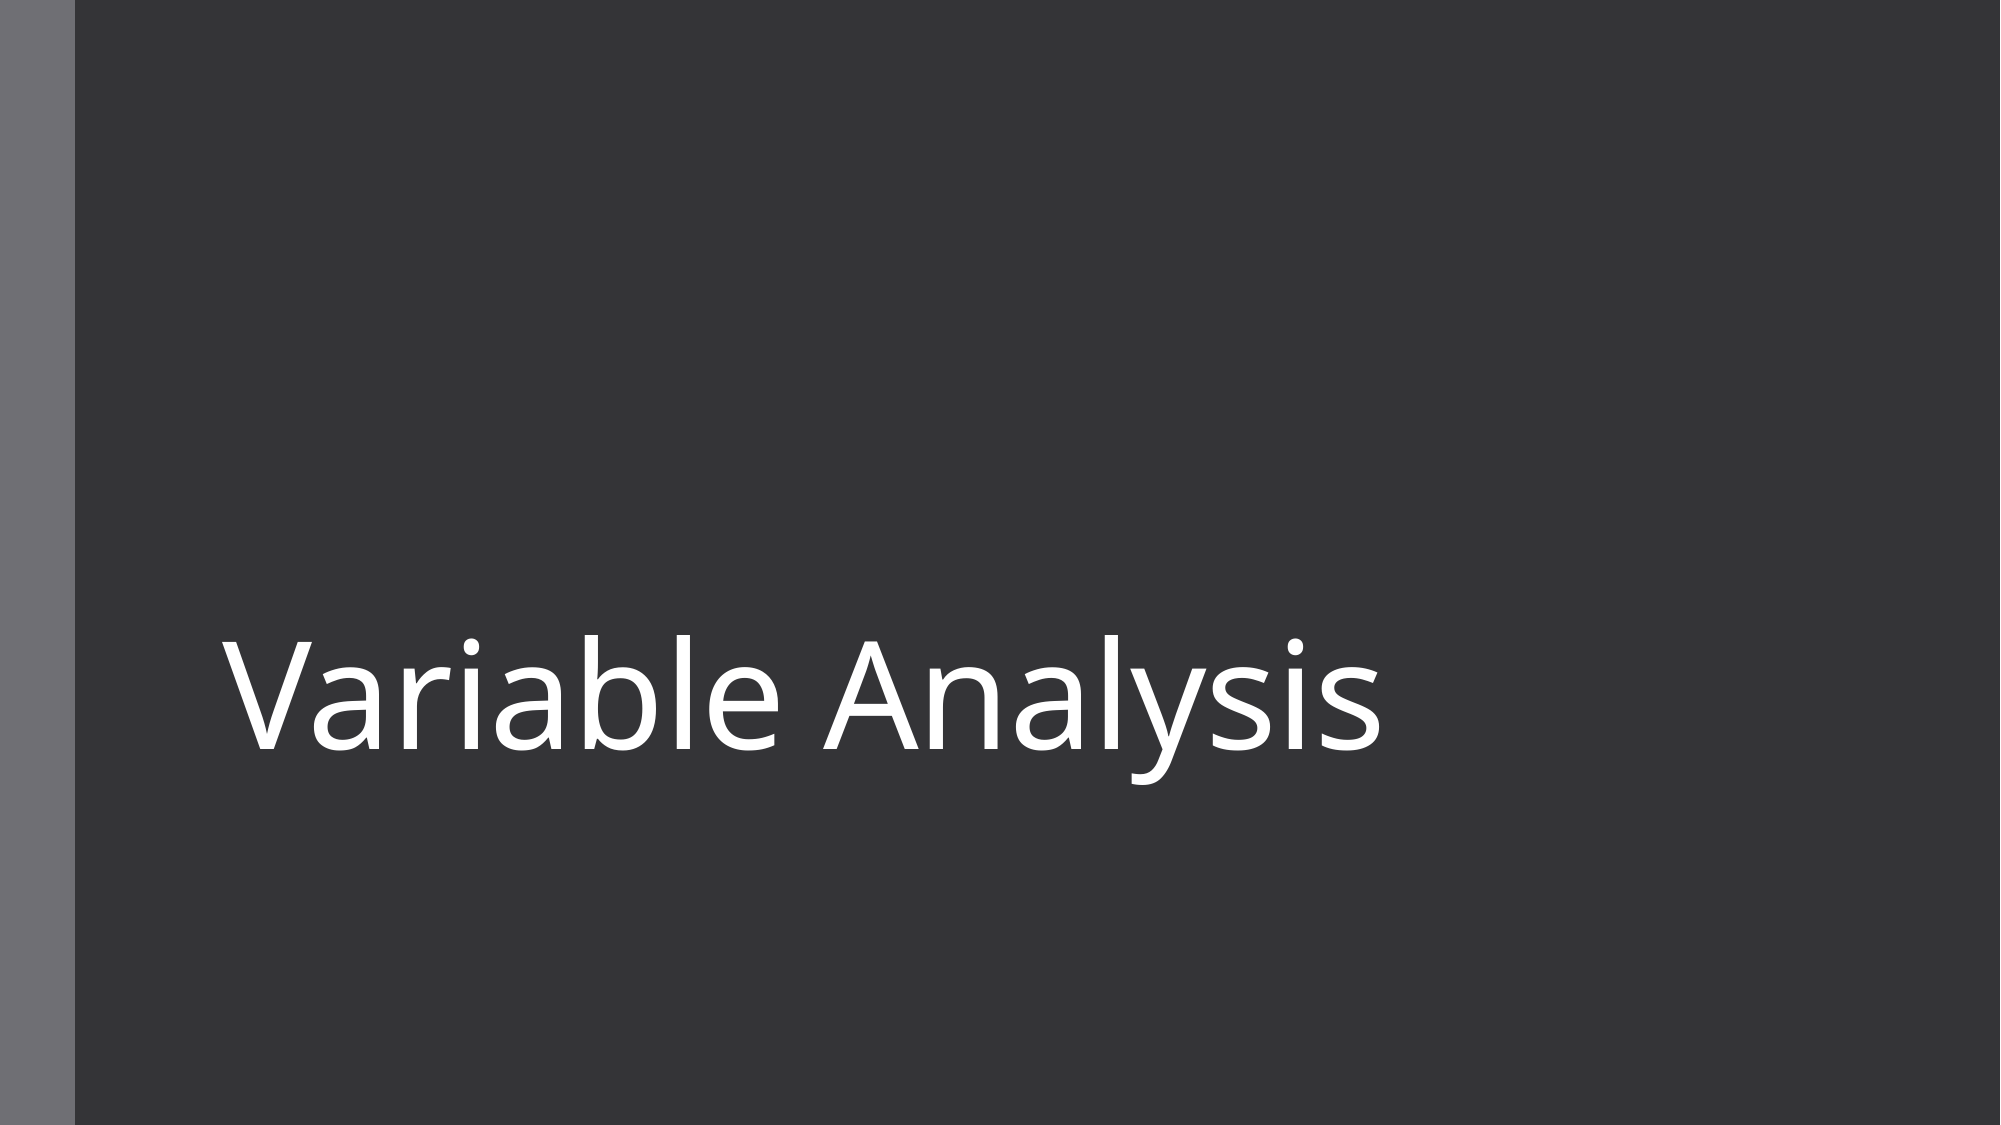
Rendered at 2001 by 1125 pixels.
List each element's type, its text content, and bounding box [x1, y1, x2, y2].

title Variable Analysis [206, 124, 1752, 788]
